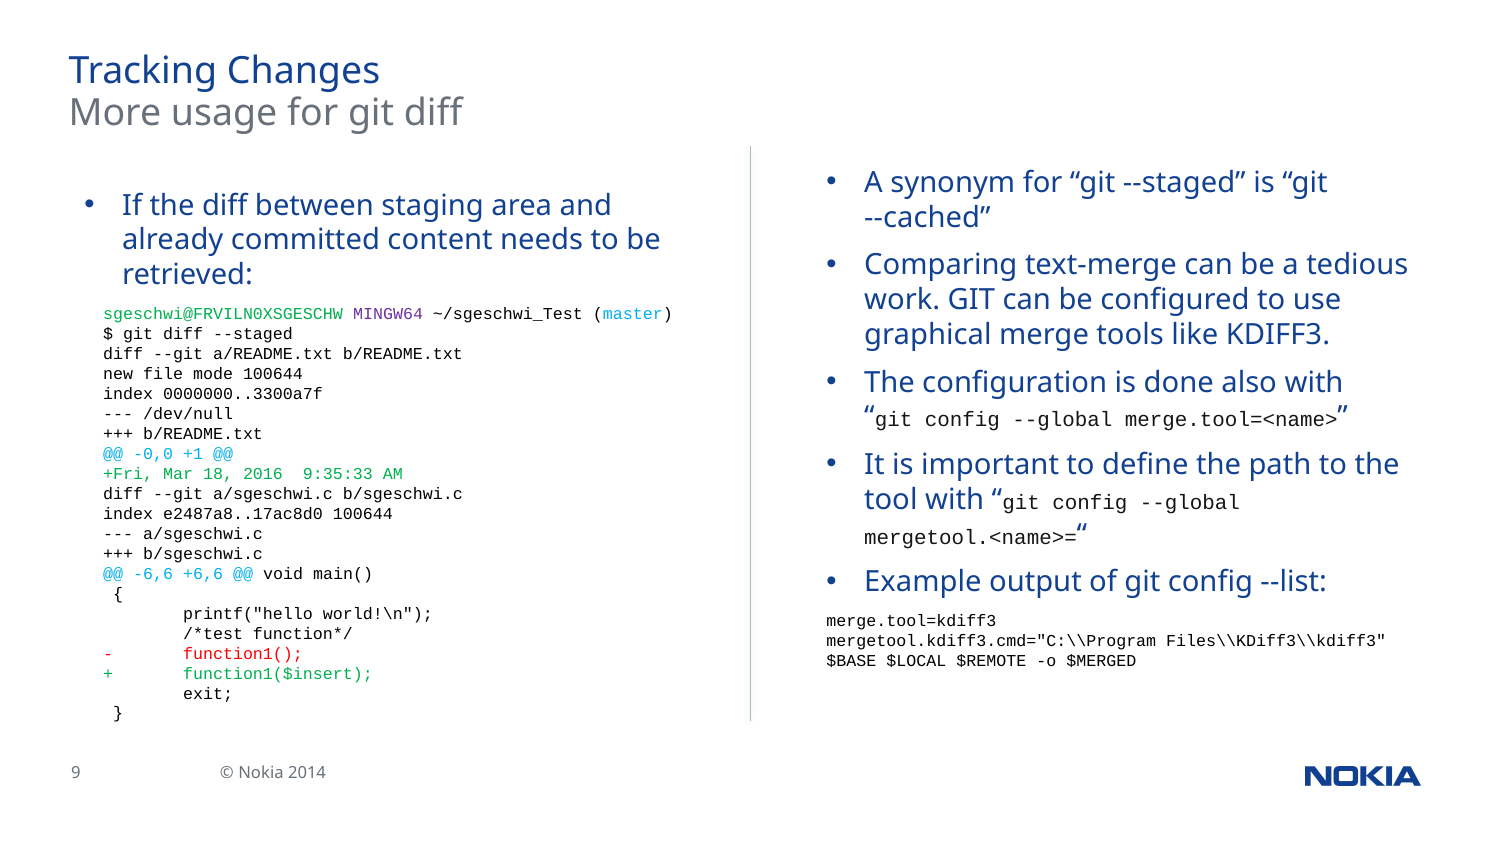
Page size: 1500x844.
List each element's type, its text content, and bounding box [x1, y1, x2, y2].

title Tracking Changes [68, 45, 1419, 87]
text_box A synonym for “git --staged” is “git --cached” Comparing text-merge can be a tedious work. GIT can be configured to use graphical merge tools like KDIFF3. The configuration is done also with “git config --global merge.tool=<name>” It is important to define the path to the tool with “git config --global mergetool.<name>=“ Example output of git config --list: merge.tool=kdiff3 mergetool.kdiff3.cmd="C:\\Program Files\\KDiff3\\kdiff3" $BASE $LOCAL $REMOTE -o $MERGED [811, 155, 1425, 678]
list More usage for git diff [68, 87, 1419, 138]
picture [1305, 766, 1421, 786]
text_box If the diff between staging area and already committed content needs to be retrieved: sgeschwi@FRVILN0XSGESCHW MINGW64 ~/sgeschwi_Test (master) $ git diff --staged diff --git a/README.txt b/README.txt new file mode 100644 index 0000000..3300a7f --- /dev/null +++ b/README.txt @@ -0,0 +1 @@ +Fri, Mar 18, 2016 9:35:33 AM diff --git a/sgeschwi.c b/sgeschwi.c index e2487a8..17ac8d0 100644 --- a/sgeschwi.c +++ b/sgeschwi.c @@ -6,6 +6,6 @@ void main() { printf("hello world!\n"); /*test function*/ - function1(); + function1($insert); exit; } [69, 178, 731, 677]
